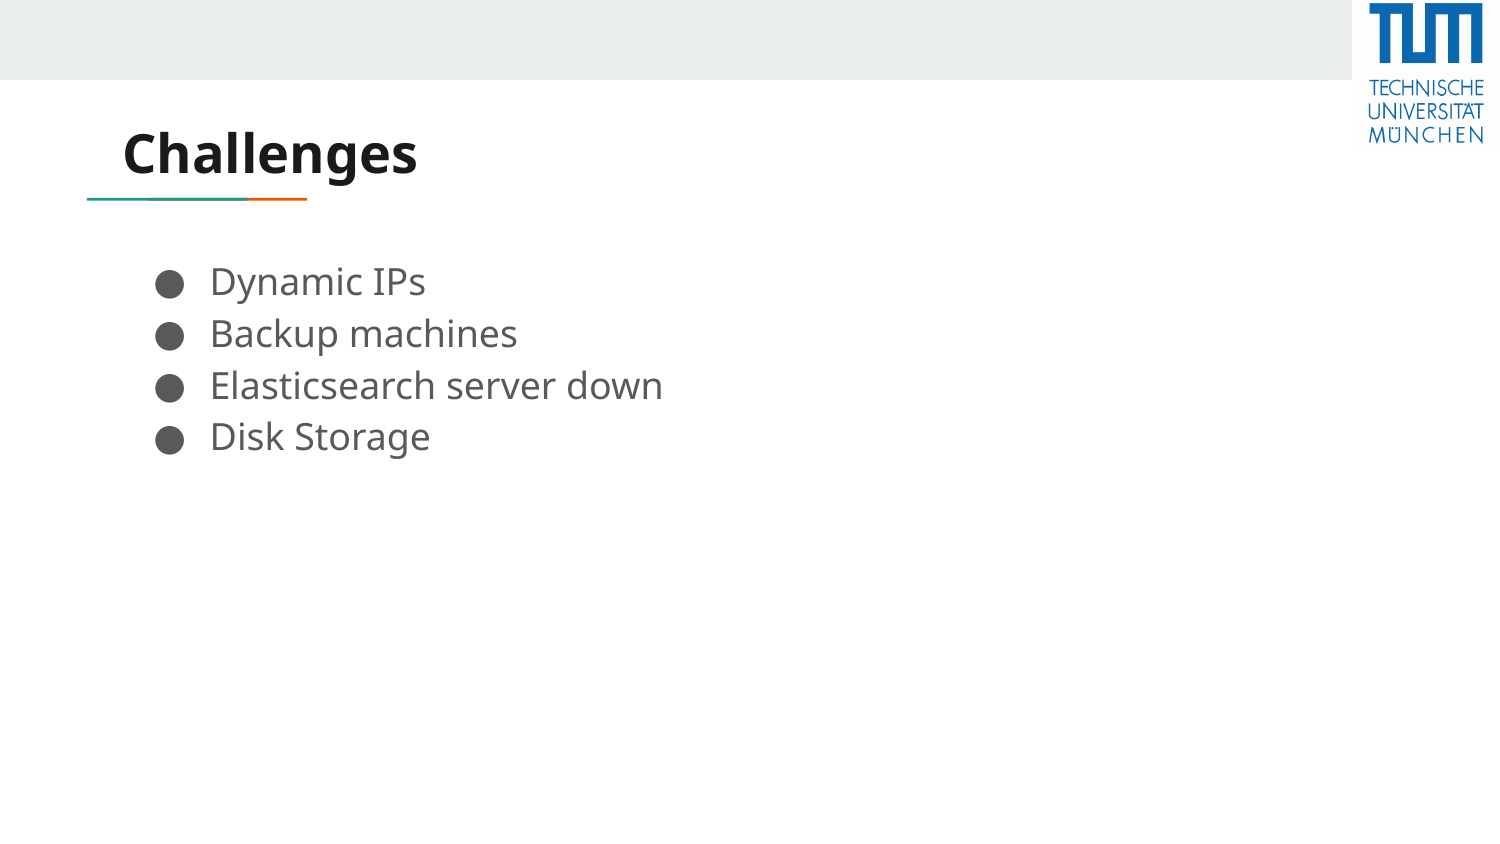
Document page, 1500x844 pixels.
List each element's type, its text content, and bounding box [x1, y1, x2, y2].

list Dynamic IPs Backup machines Elasticsearch server down Disk Storage [119, 236, 1381, 608]
picture [1352, 0, 1500, 148]
title Challenges [107, 104, 1369, 192]
